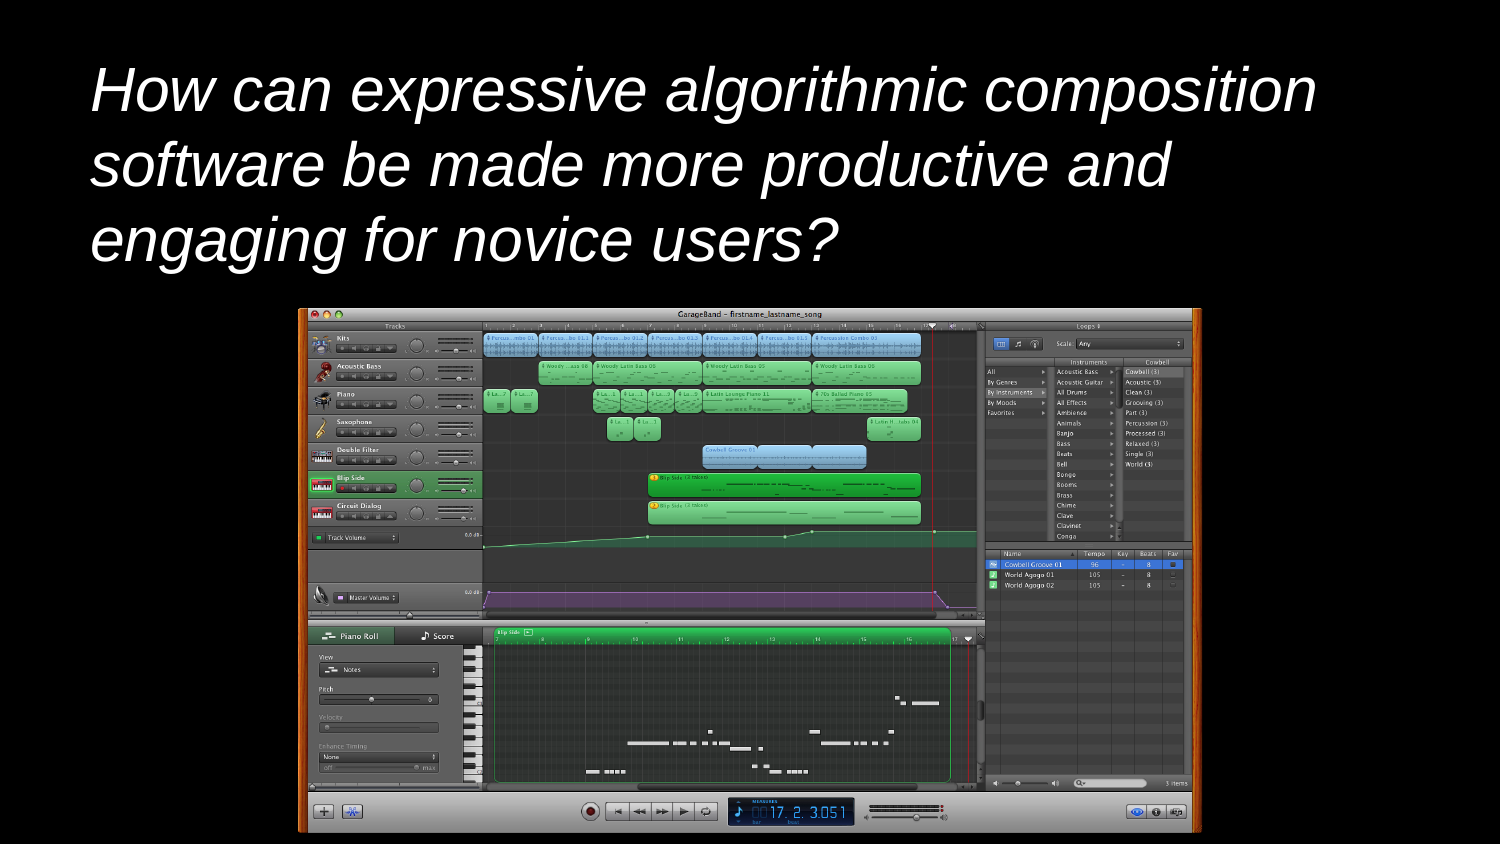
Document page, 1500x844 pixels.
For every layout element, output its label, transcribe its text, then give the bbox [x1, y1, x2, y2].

list How can expressive algorithmic composition software be made more productive and engaging for novice users? [75, 34, 1425, 646]
picture [289, 302, 1210, 844]
